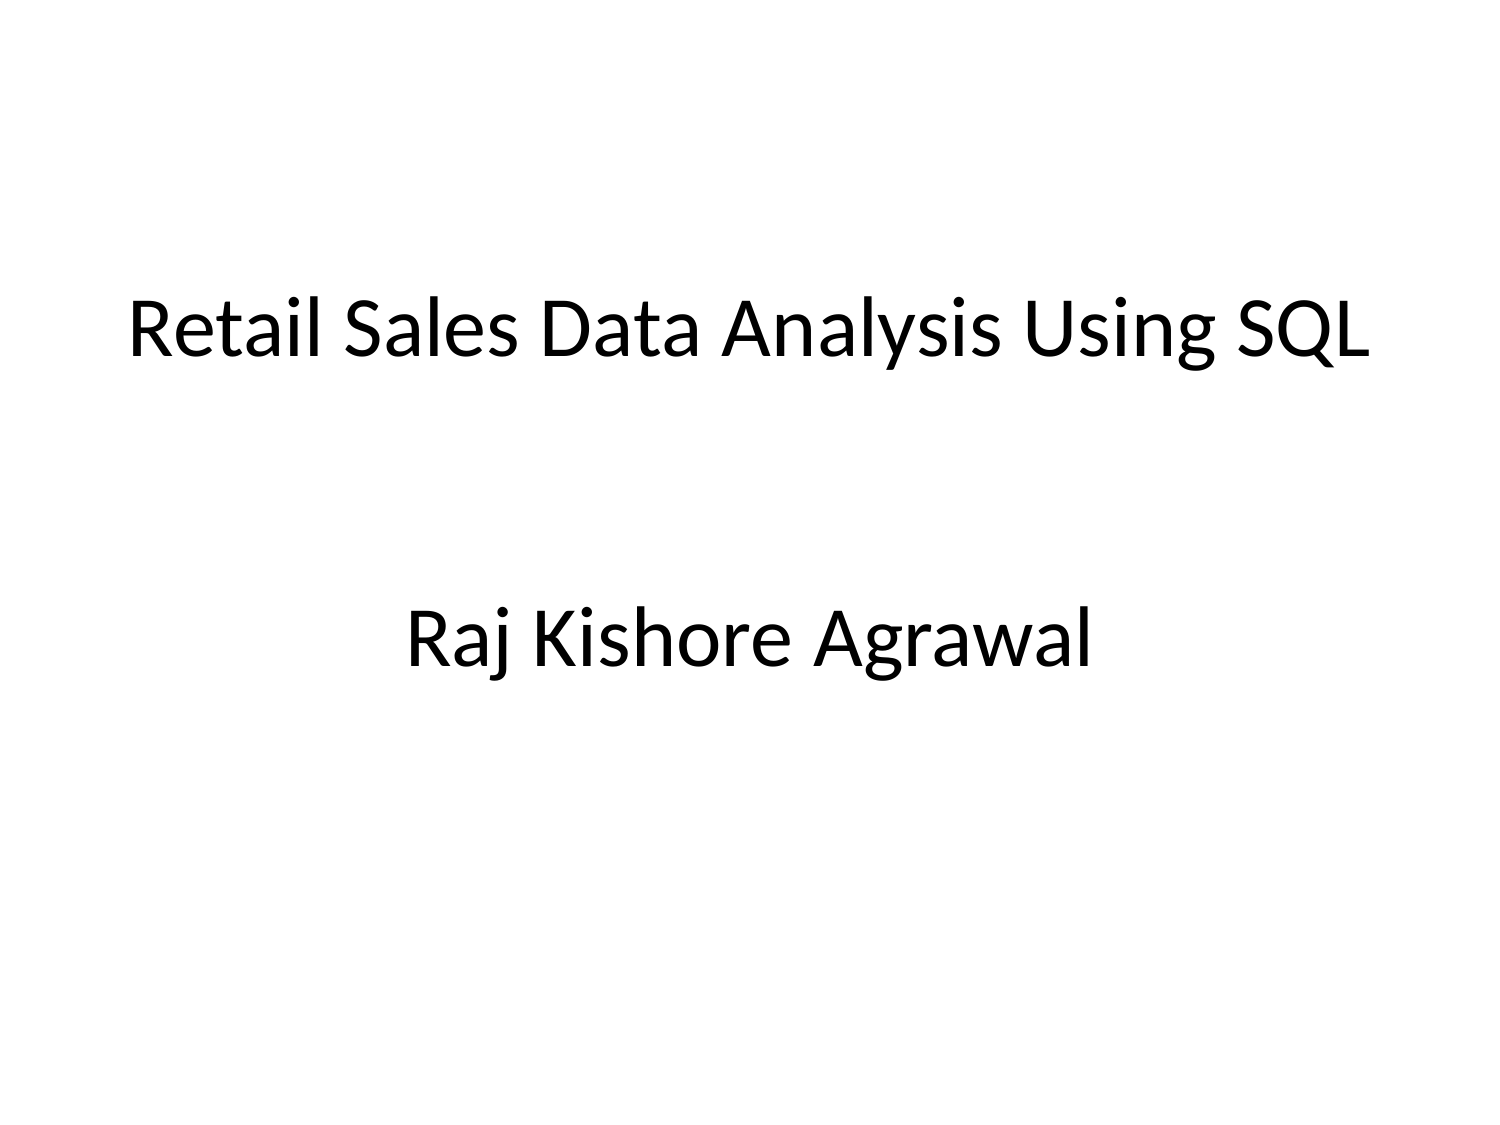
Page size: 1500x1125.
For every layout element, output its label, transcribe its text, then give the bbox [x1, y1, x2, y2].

title Retail Sales Data Analysis Using SQL Raj Kishore Agrawal [112, 212, 1388, 846]
